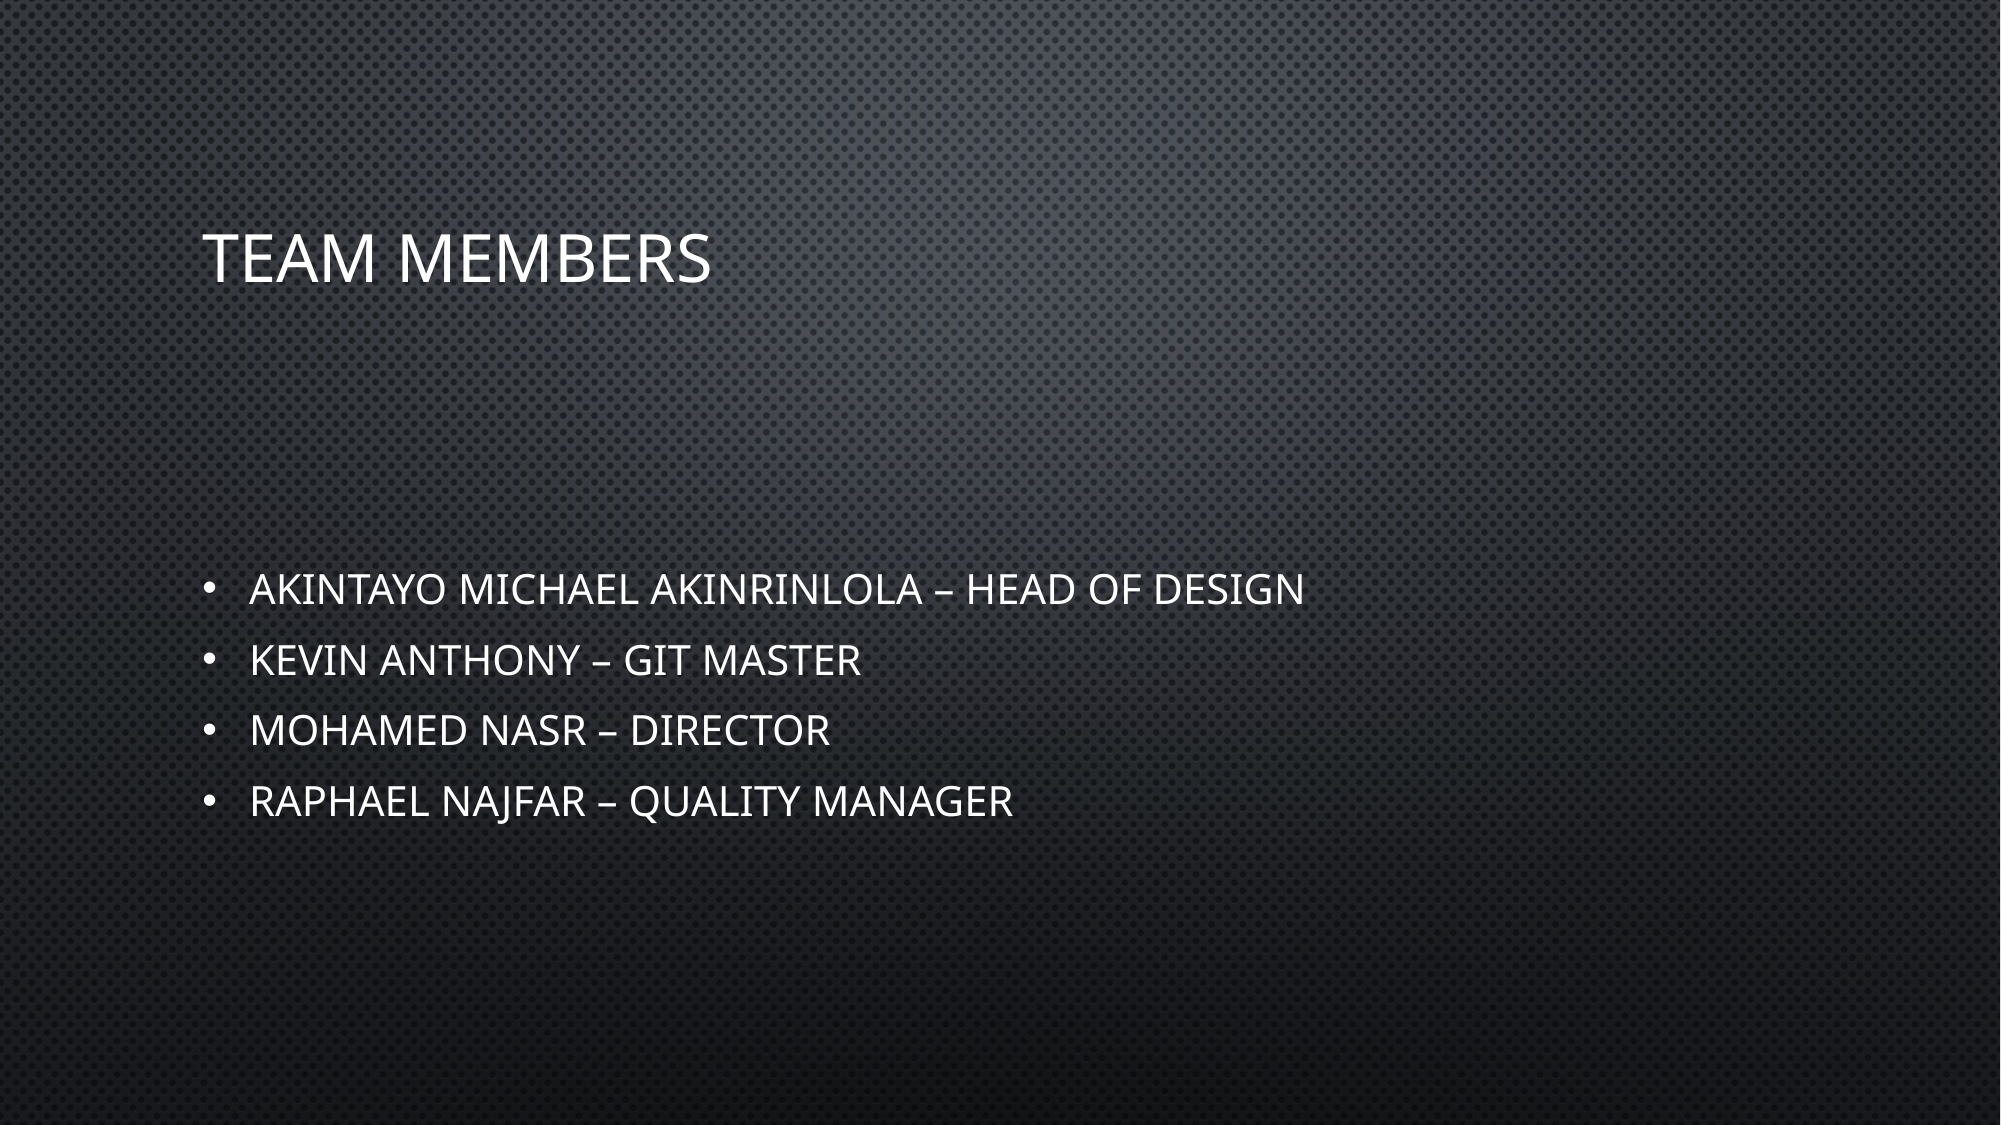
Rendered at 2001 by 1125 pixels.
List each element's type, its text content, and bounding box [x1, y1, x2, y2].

title Team Members [187, 99, 1813, 413]
list Akintayo Michael Akinrinlola – head of design Kevin Anthony – Git Master Mohamed nasr – Director Raphael najfar – quality manager [187, 437, 1813, 950]
